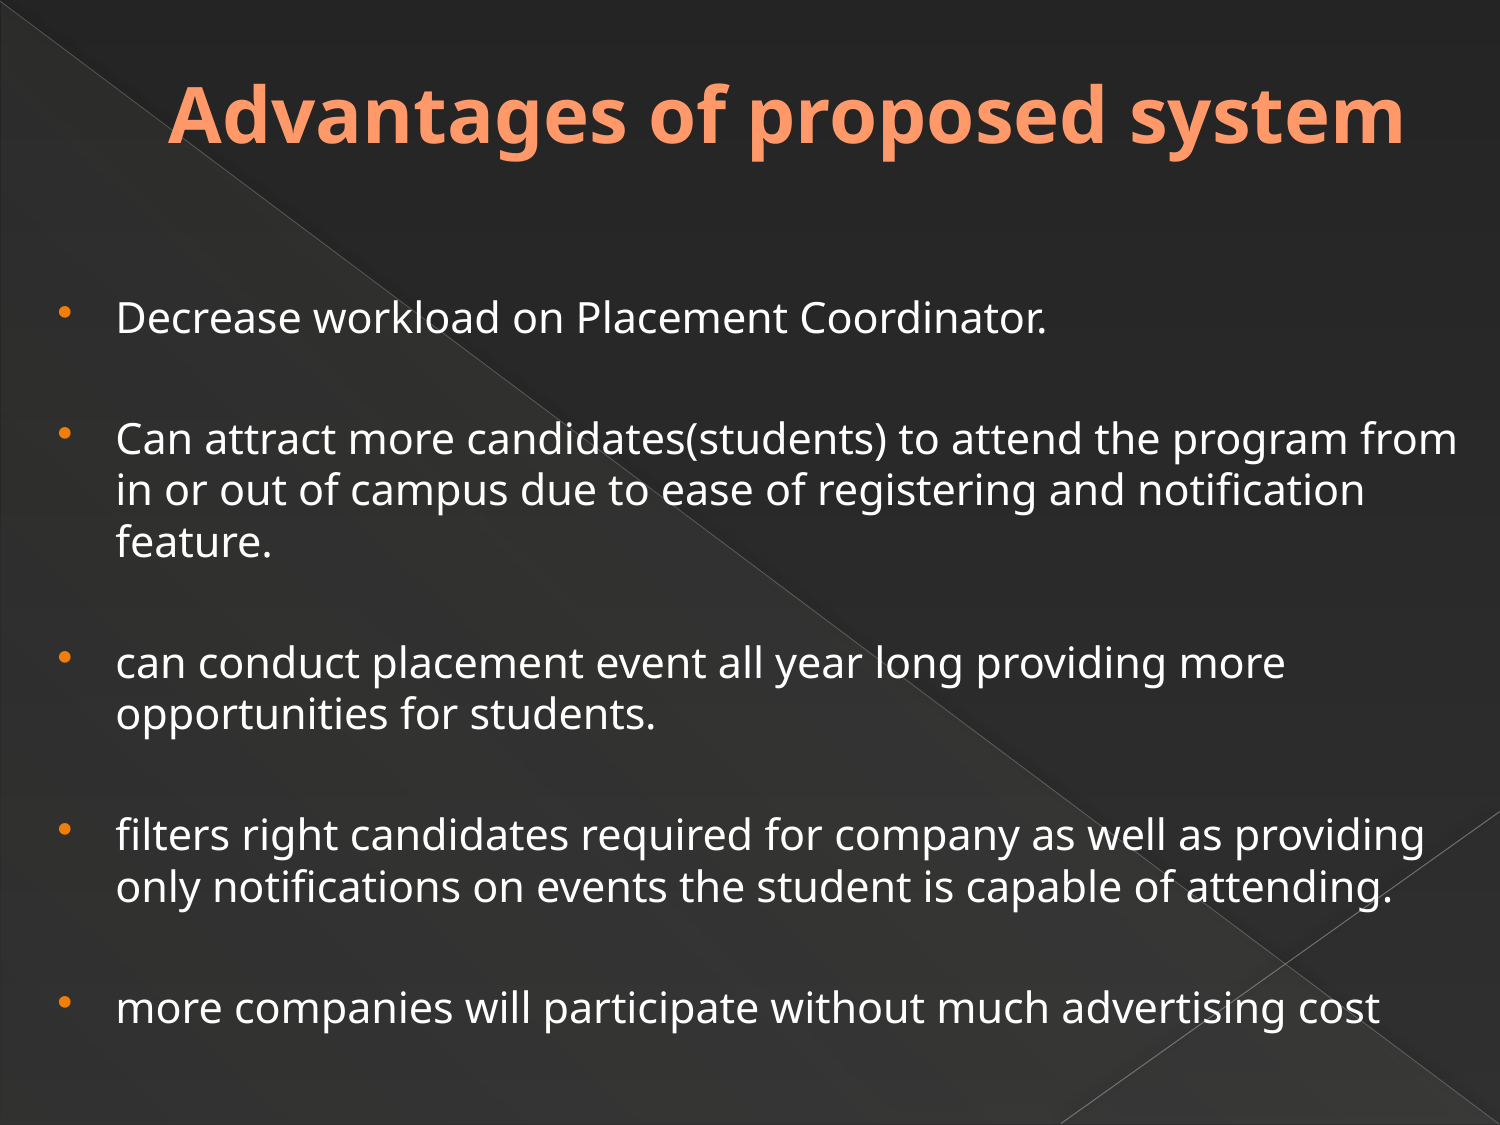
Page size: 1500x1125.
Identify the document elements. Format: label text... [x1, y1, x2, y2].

title Advantages of proposed system [75, 43, 1425, 222]
list Decrease workload on Placement Coordinator. Can attract more candidates(students) to attend the program from in or out of campus due to ease of registering and notification feature. can conduct placement event all year long providing more opportunities for students. filters right candidates required for company as well as providing only notifications on events the student is capable of attending. more companies will participate without much advertising cost [35, 222, 1477, 1090]
